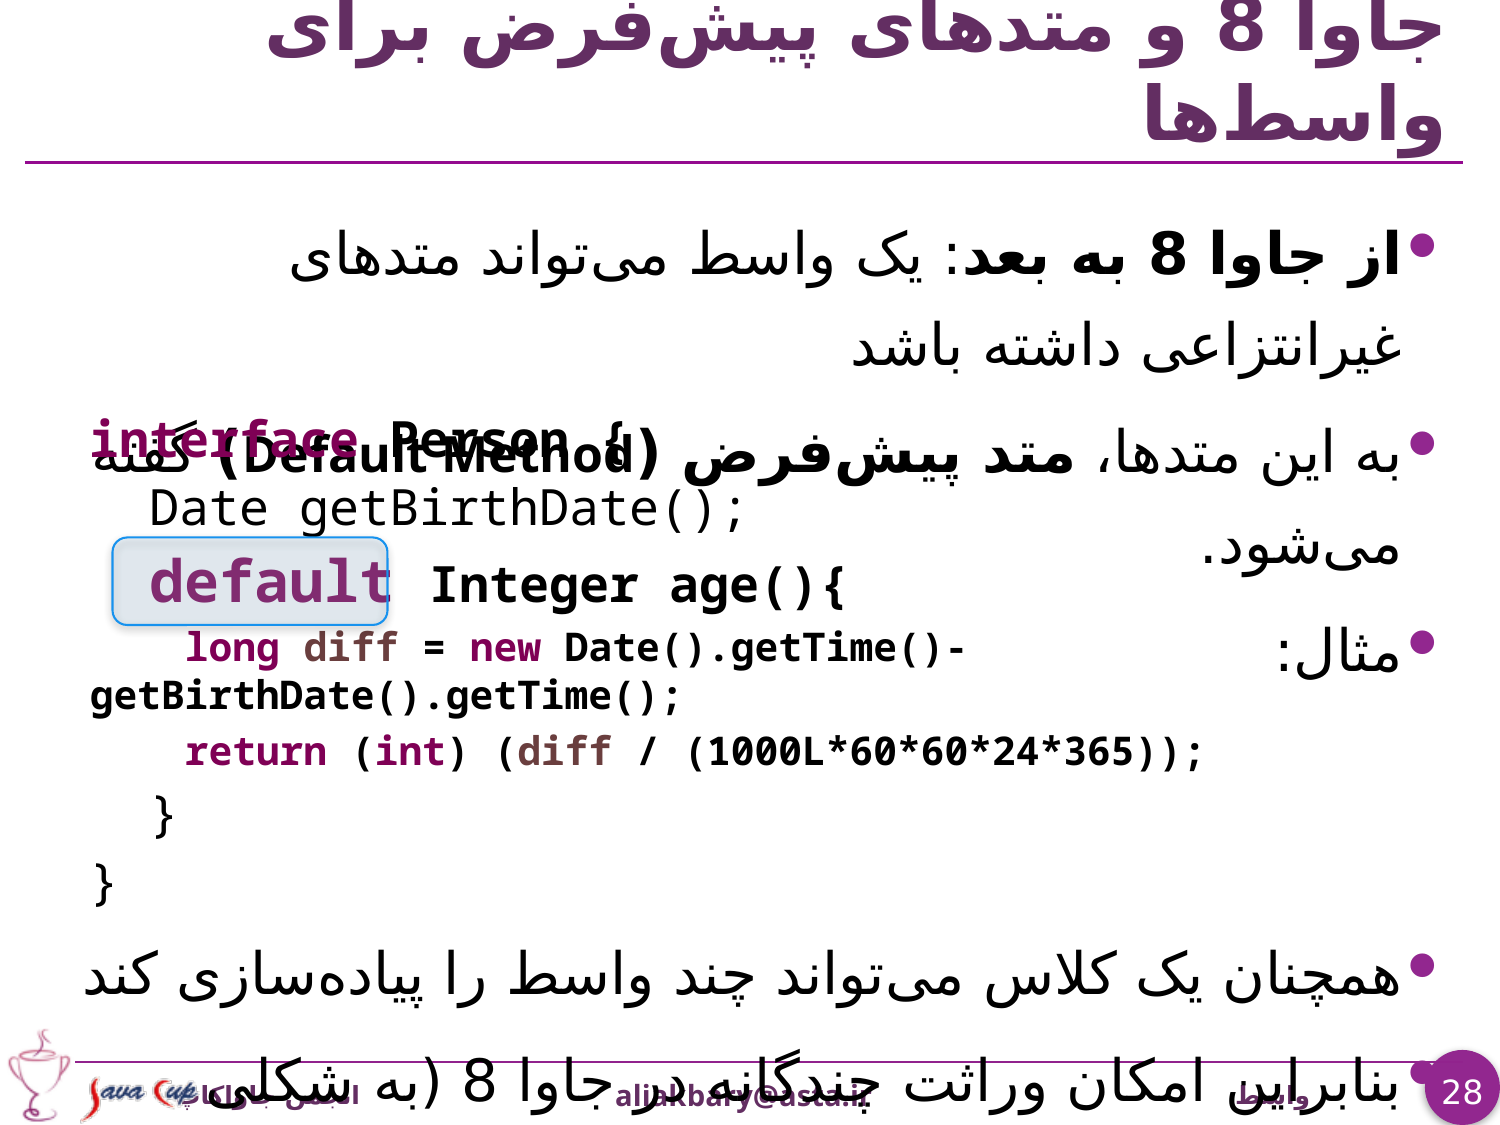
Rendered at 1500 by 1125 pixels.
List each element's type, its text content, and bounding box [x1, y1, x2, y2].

picture [79, 1076, 200, 1125]
list از جاوا 8 به بعد: یک واسط می‌تواند متدهای غیرانتزاعی داشته باشد به این متدها، متد پیش‌فرض (Default Method) گفته می‌شود. مثال: همچنان یک کلاس می‌تواند چند واسط را پیاده‌سازی کند بنابراین امکان وراثت چندگانه در جاوا 8 (به شکلی محدود) وجود دارد بعداً به صورت مستقل در این زمینه (امکانات جاوا 8) صحبت خواهیم کرد [24, 187, 1463, 1063]
title جاوا 8 و متدهای پیش‌فرض برای واسط‌ها [24, 37, 1463, 163]
text_box interface Person { Date getBirthDate(); default Integer age(){ long diff = new Date().getTime()-getBirthDate().getTime(); return (int) (diff / (1000L*60*60*24*365)); } } [75, 399, 1463, 918]
text_box [111, 536, 389, 627]
picture [6, 1028, 75, 1125]
